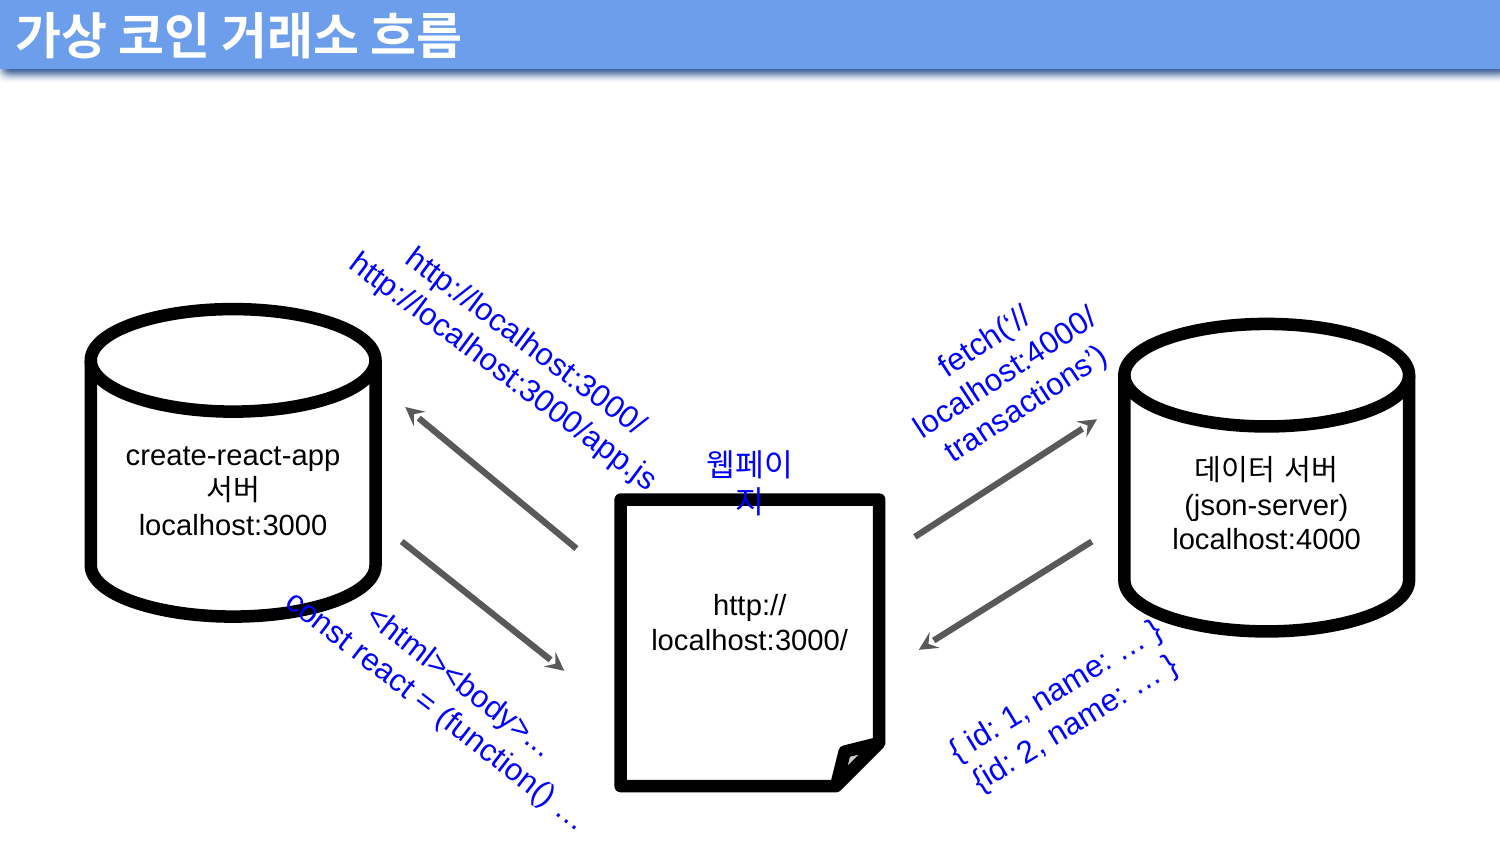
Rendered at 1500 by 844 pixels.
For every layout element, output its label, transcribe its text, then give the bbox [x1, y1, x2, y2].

text_box { id: 1, name: … } {id: 2, name: … } [914, 585, 1213, 824]
text_box http://localhost:3000/ [620, 499, 880, 787]
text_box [405, 406, 577, 549]
text_box create-react-app 서버 localhost:3000 [90, 309, 376, 617]
text_box 웹페이지 [680, 430, 820, 535]
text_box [914, 419, 1098, 538]
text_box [918, 541, 1092, 650]
text_box 데이터 서버 (json-server) localhost:4000 [1124, 323, 1410, 632]
text_box <html><body>... const react = (function() … [244, 519, 655, 844]
text_box 가상 코인 거래소 흐름 [0, 0, 1500, 69]
text_box fetch(‘//localhost:4000/transactions’) [822, 217, 1186, 524]
text_box http://localhost:3000/ http://localhost:3000/app.js [322, 191, 710, 519]
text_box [401, 541, 565, 672]
